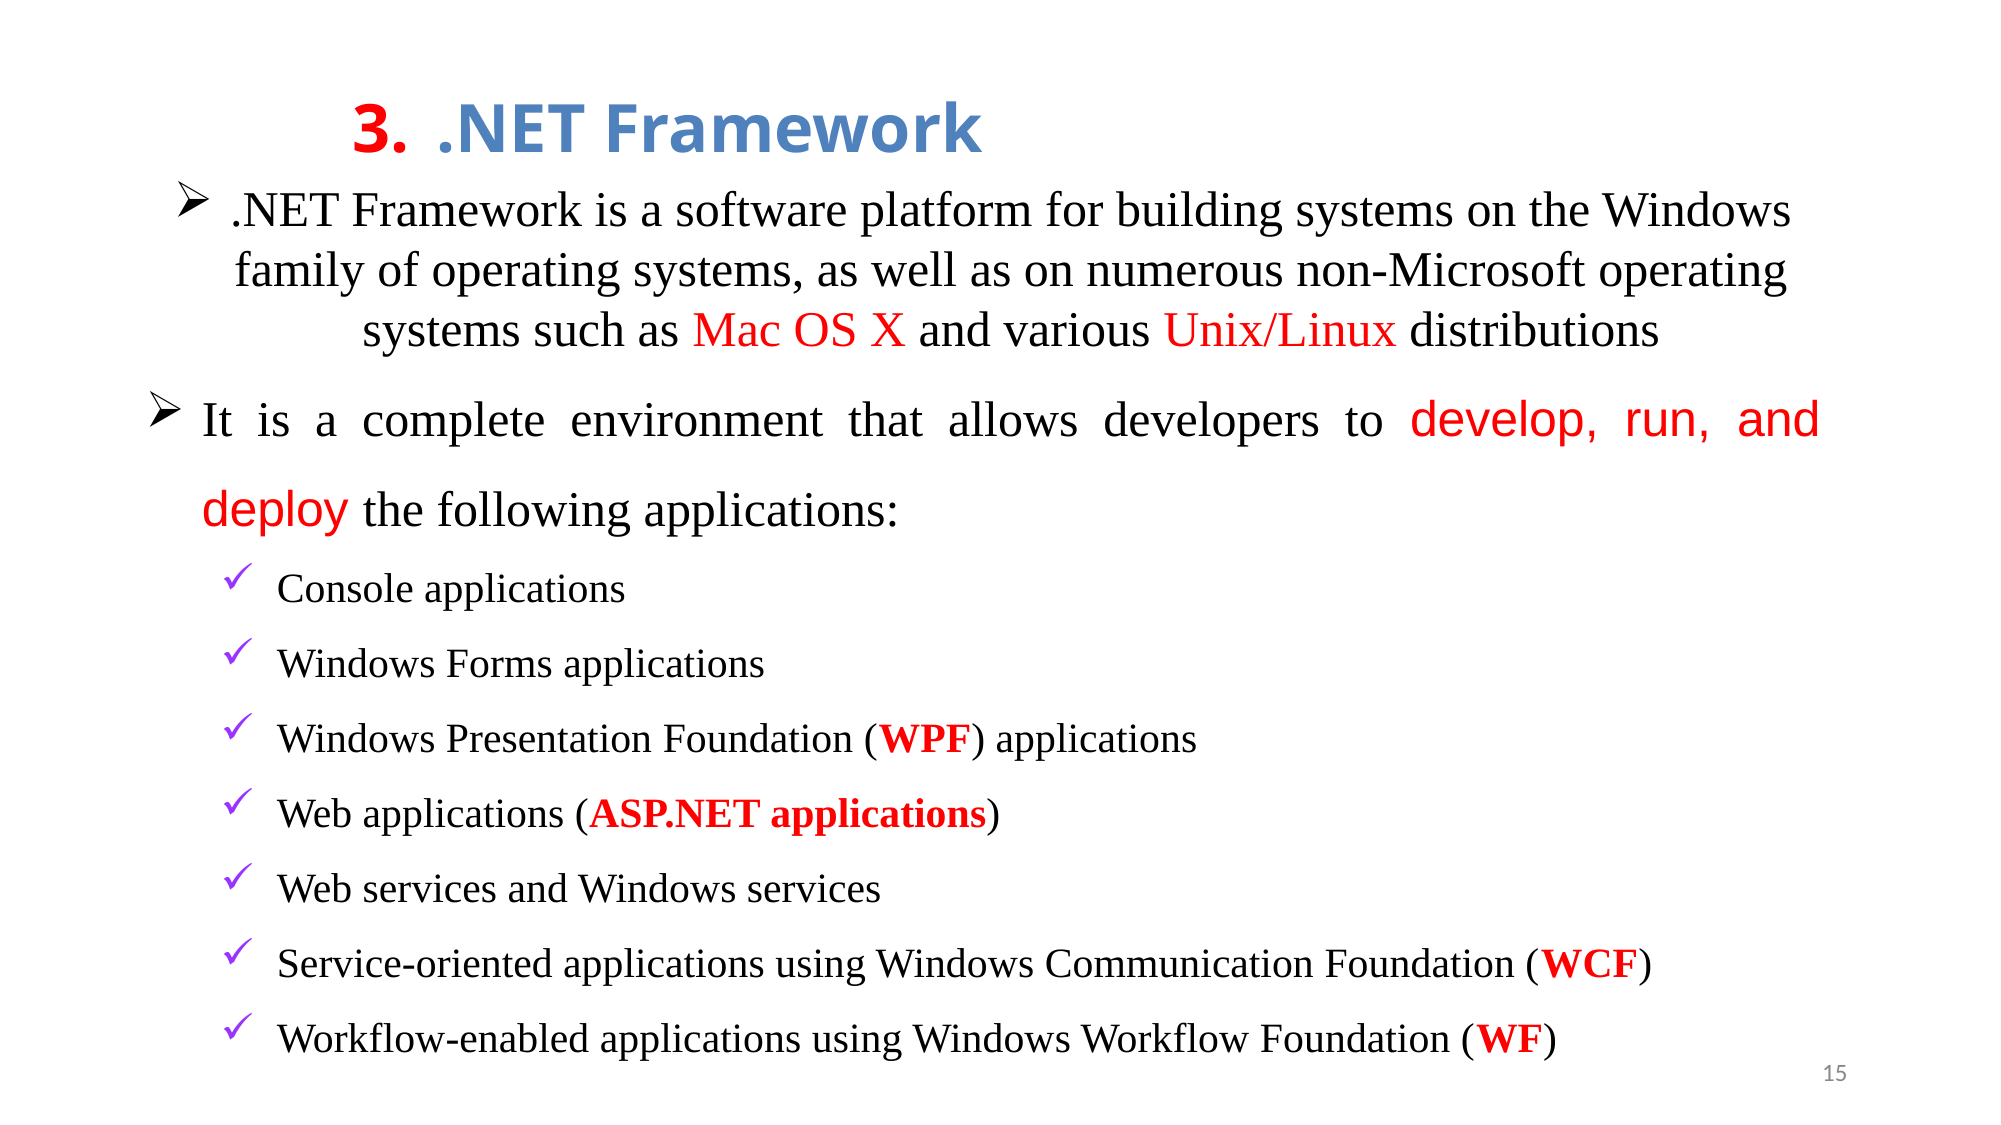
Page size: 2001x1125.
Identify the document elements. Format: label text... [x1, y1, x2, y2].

slide_number 15 [1815, 1060, 1854, 1090]
text_box .NET Framework [337, 78, 1163, 173]
subtitle .NET Framework is a software platform for building systems on the Windows family of operating systems, as well as on numerous non-Microsoft operating systems such as Mac OS X and various Unix/Linux distributions It is a complete environment that allows developers to develop, run, and deploy the following applications: Console applications Windows Forms applications Windows Presentation Foundation (WPF) applications Web applications (ASP.NET applications) Web services and Windows services Service-oriented applications using Windows Communication Foundation (WCF) Workflow-enabled applications using Windows Workflow Foundation (WF) [145, 175, 1821, 1070]
